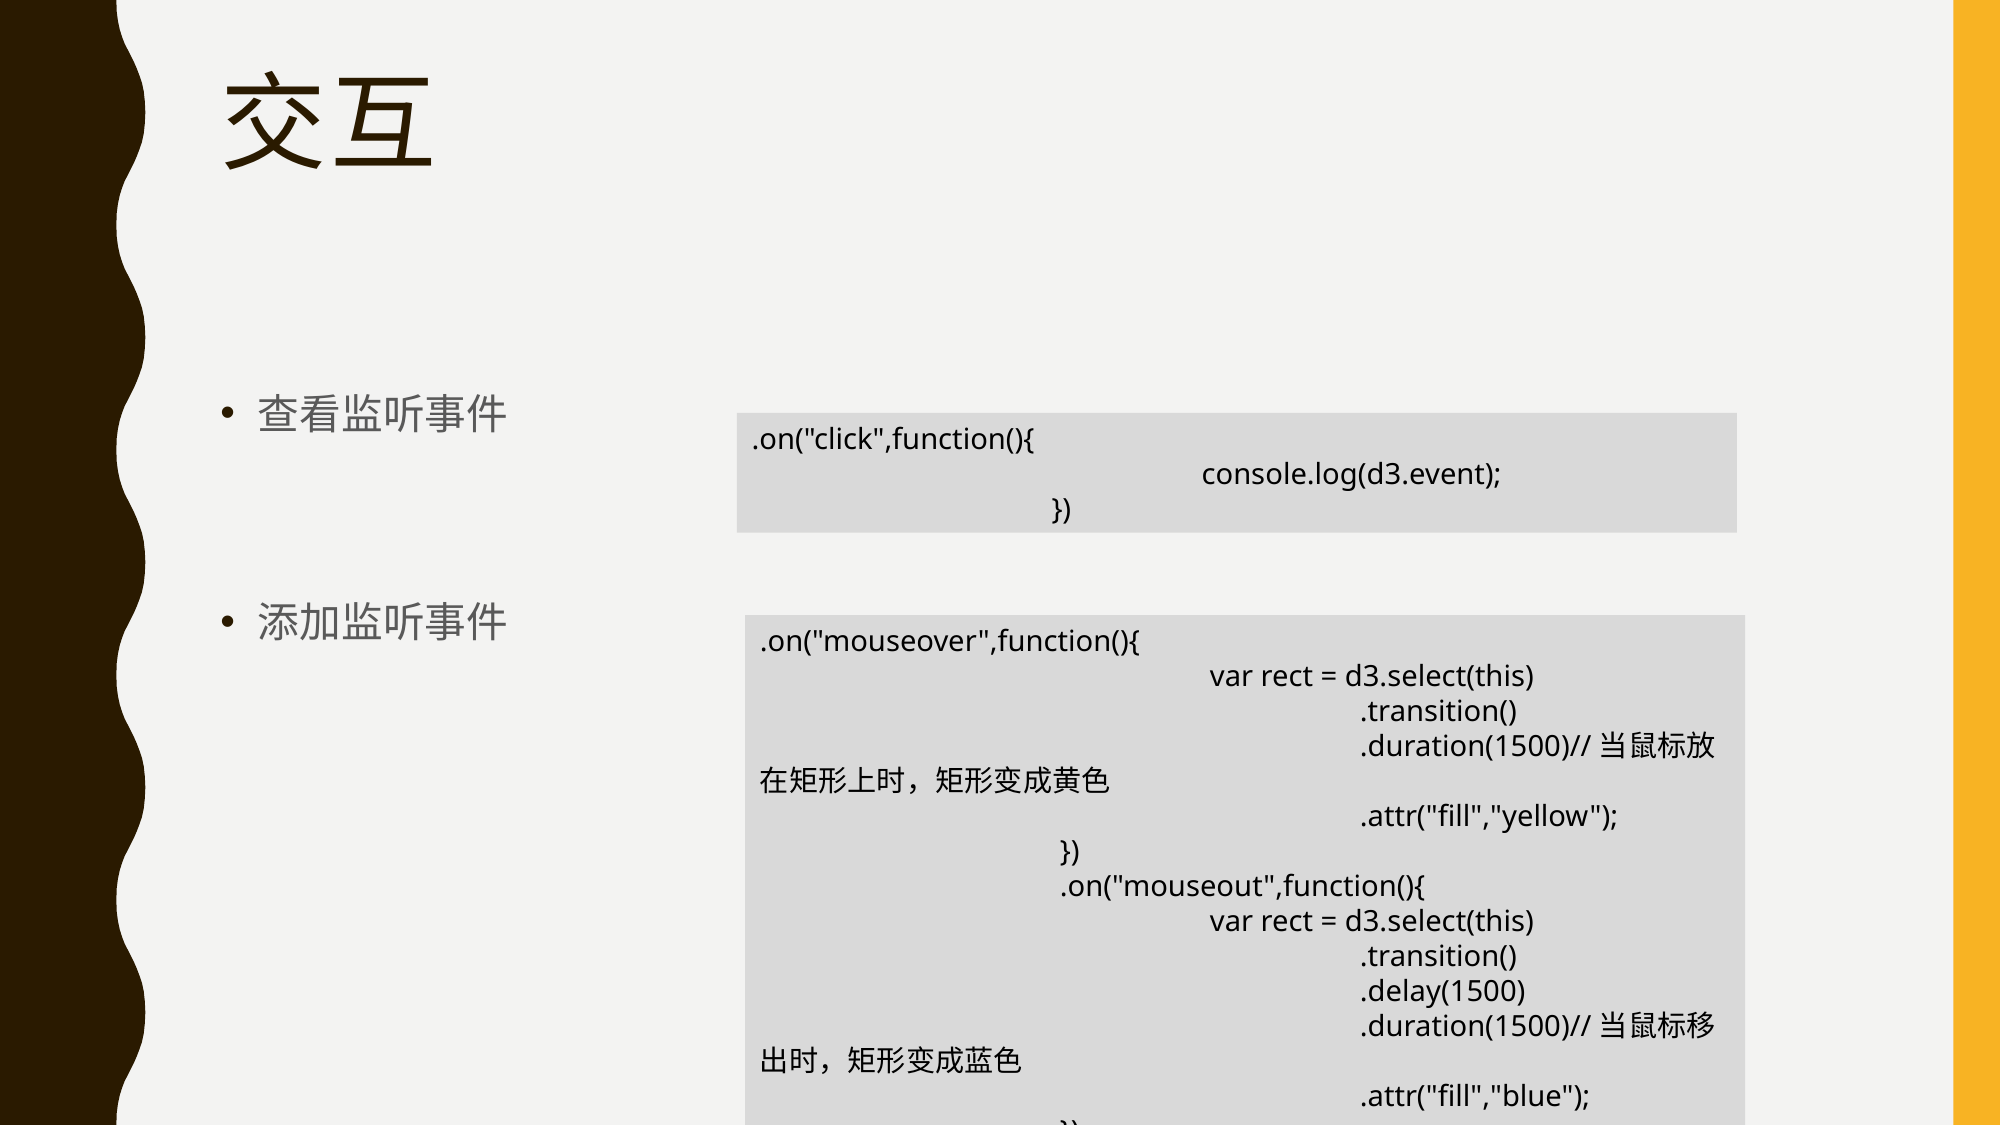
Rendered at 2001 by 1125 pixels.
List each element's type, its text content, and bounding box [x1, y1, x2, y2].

list 查看监听事件 添加监听事件 [205, 375, 1875, 965]
title 交互 [205, 62, 1875, 308]
text_box .on("click",function(){ console.log(d3.event); }) [736, 412, 1737, 533]
text_box .on("mouseover",function(){ var rect = d3.select(this) .transition() .duration(1500)//当鼠标放在矩形上时，矩形变成黄色 .attr("fill","yellow"); }) .on("mouseout",function(){ var rect = d3.select(this) .transition() .delay(1500) .duration(1500)//当鼠标移出时，矩形变成蓝色 .attr("fill","blue"); }) [745, 615, 1746, 1125]
